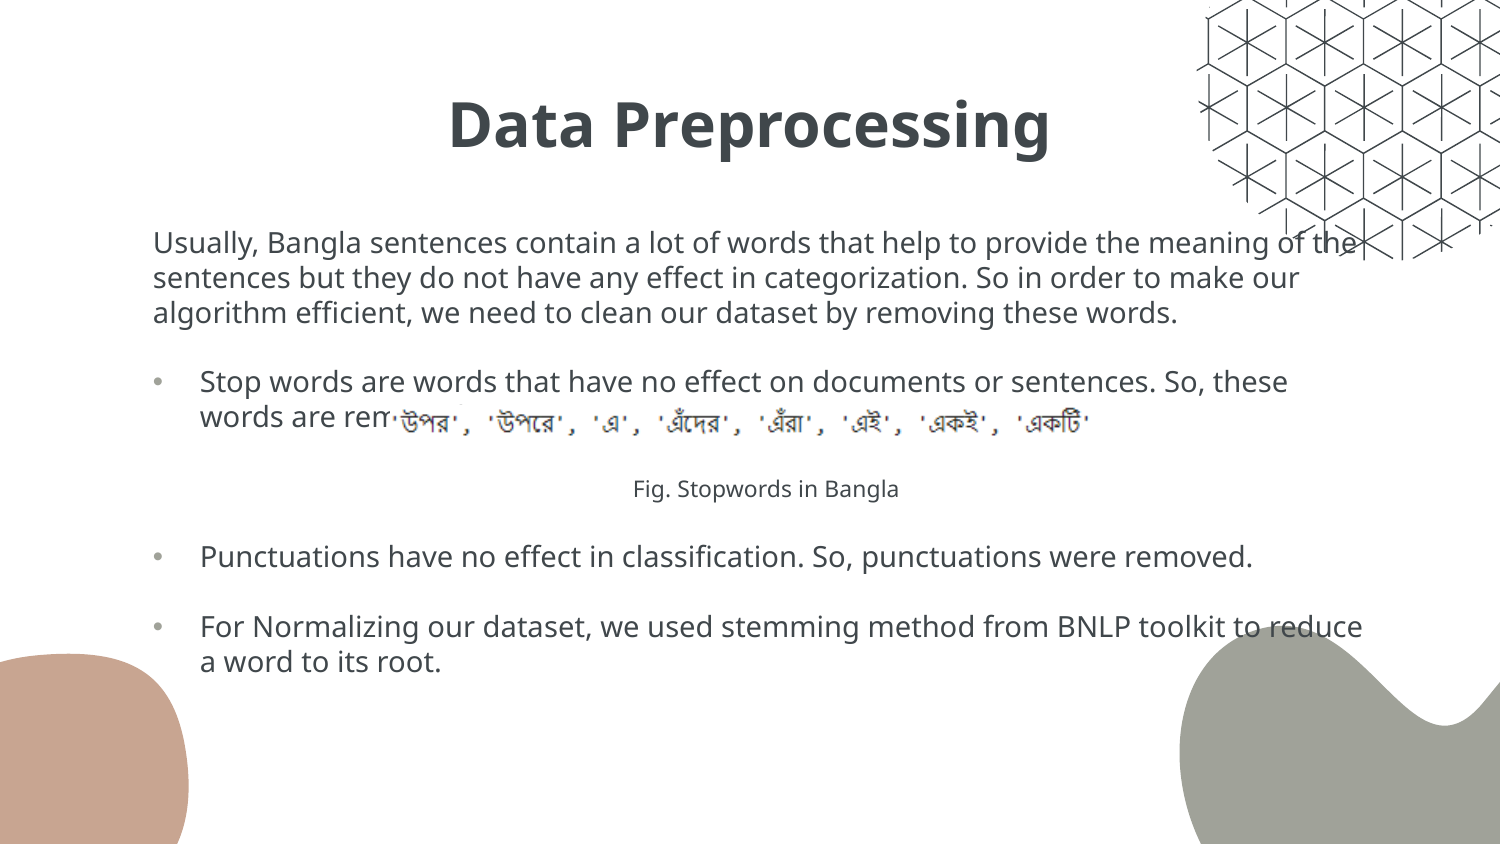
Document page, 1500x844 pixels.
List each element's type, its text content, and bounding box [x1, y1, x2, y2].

subtitle Usually, Bangla sentences contain a lot of words that help to provide the meaning of the sentences but they do not have any effect in categorization. So in order to make our algorithm efficient, we need to clean our dataset by removing these words. Stop words are words that have no effect on documents or sentences. So, these words are removed using BNLP. Fig. Stopwords in Bangla Punctuations have no effect in classification. So, punctuations were removed. For Normalizing our dataset, we used stemming method from BNLP toolkit to reduce a word to its root. [116, 208, 1383, 774]
title Data Preprocessing [116, 85, 1383, 175]
picture [390, 405, 1094, 439]
